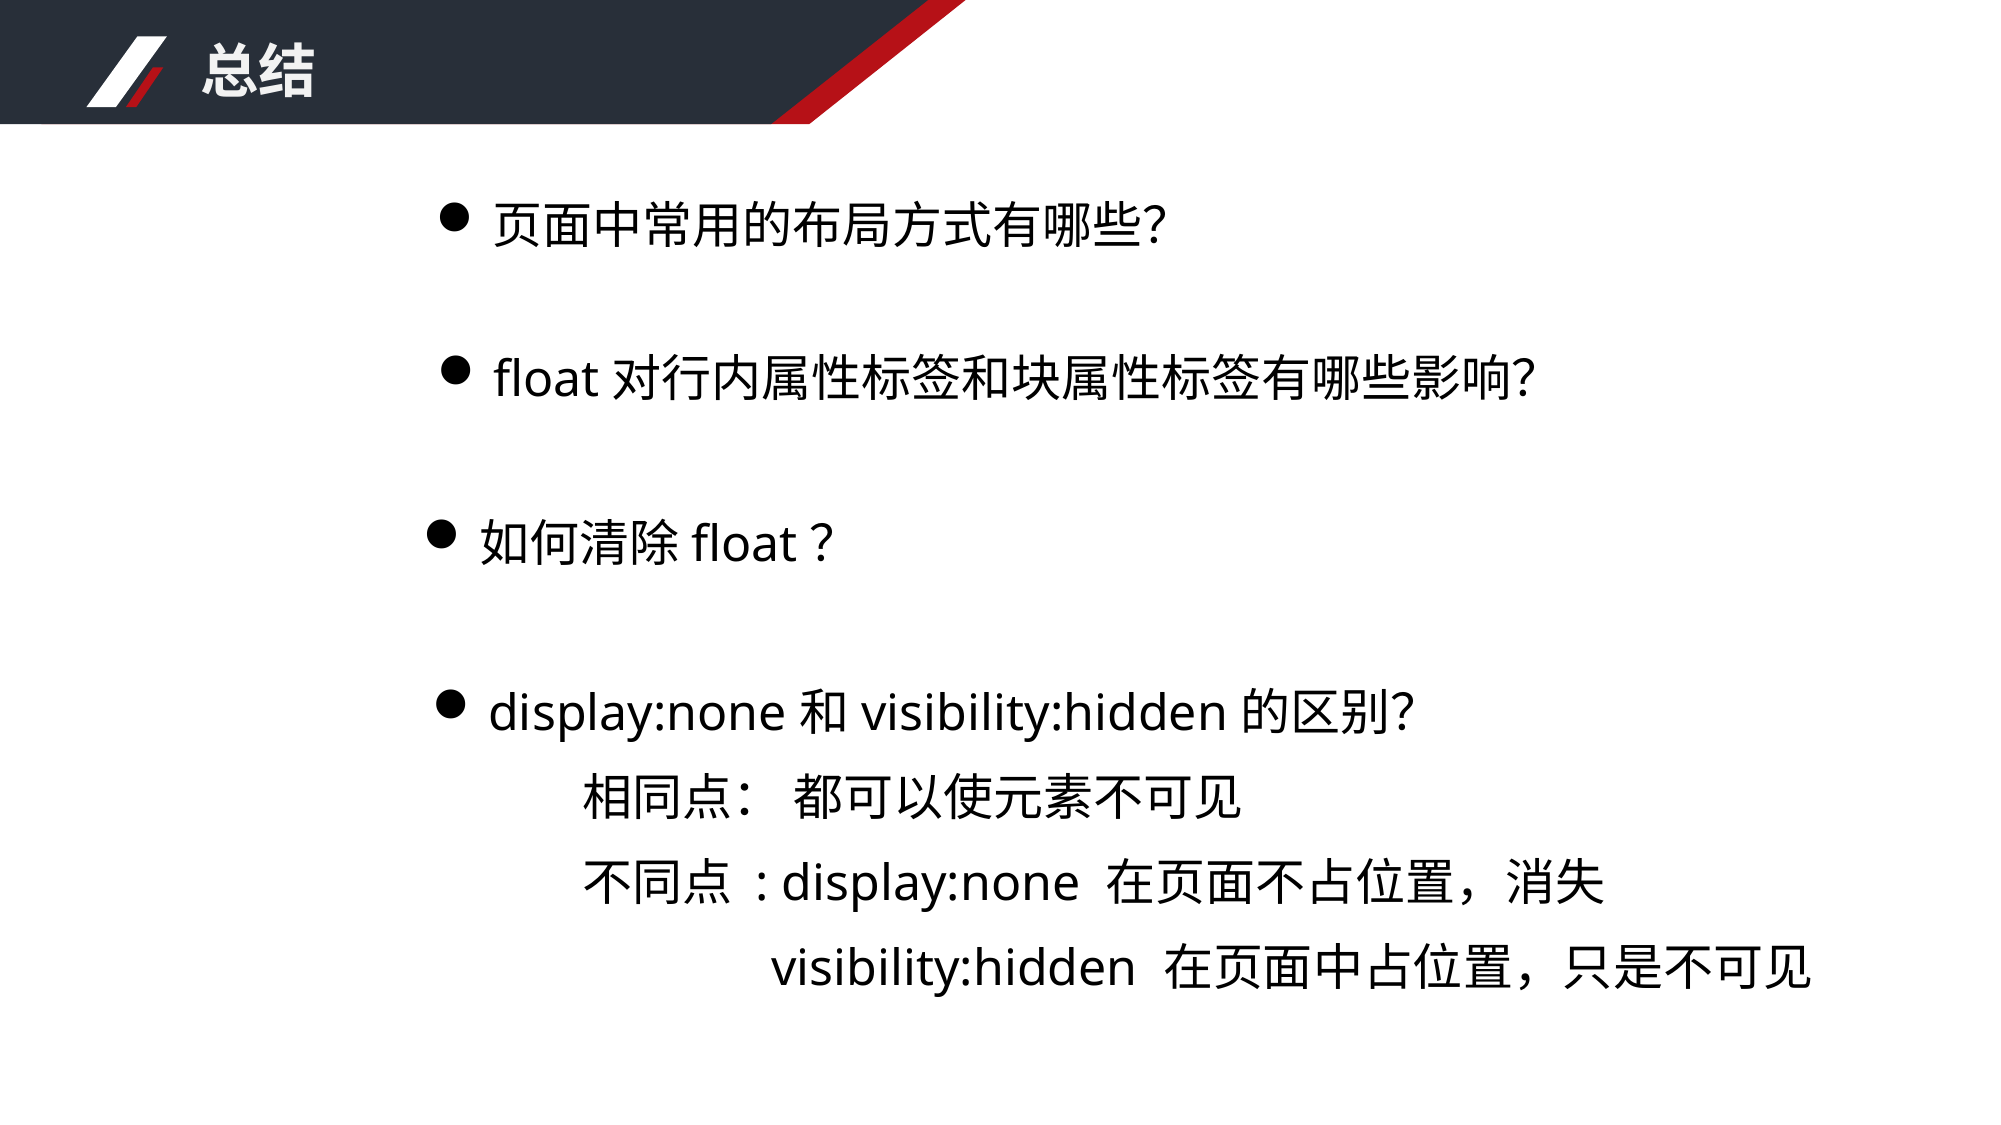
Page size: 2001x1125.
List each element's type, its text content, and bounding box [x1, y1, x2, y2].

text_box display:none和visibility:hidden的区别？ 相同点： 都可以使元素不可见 不同点 : display:none 在页面不占位置，消失 visibility:hidden 在页面中占位置，只是不可见 [417, 673, 1829, 1004]
text_box 如何清除float？ [408, 503, 875, 579]
text_box float对行内属性标签和块属性标签有哪些影响？ [422, 339, 1577, 414]
text_box 总结 [185, 26, 794, 112]
text_box 页面中常用的布局方式有哪些？ [421, 185, 1208, 261]
